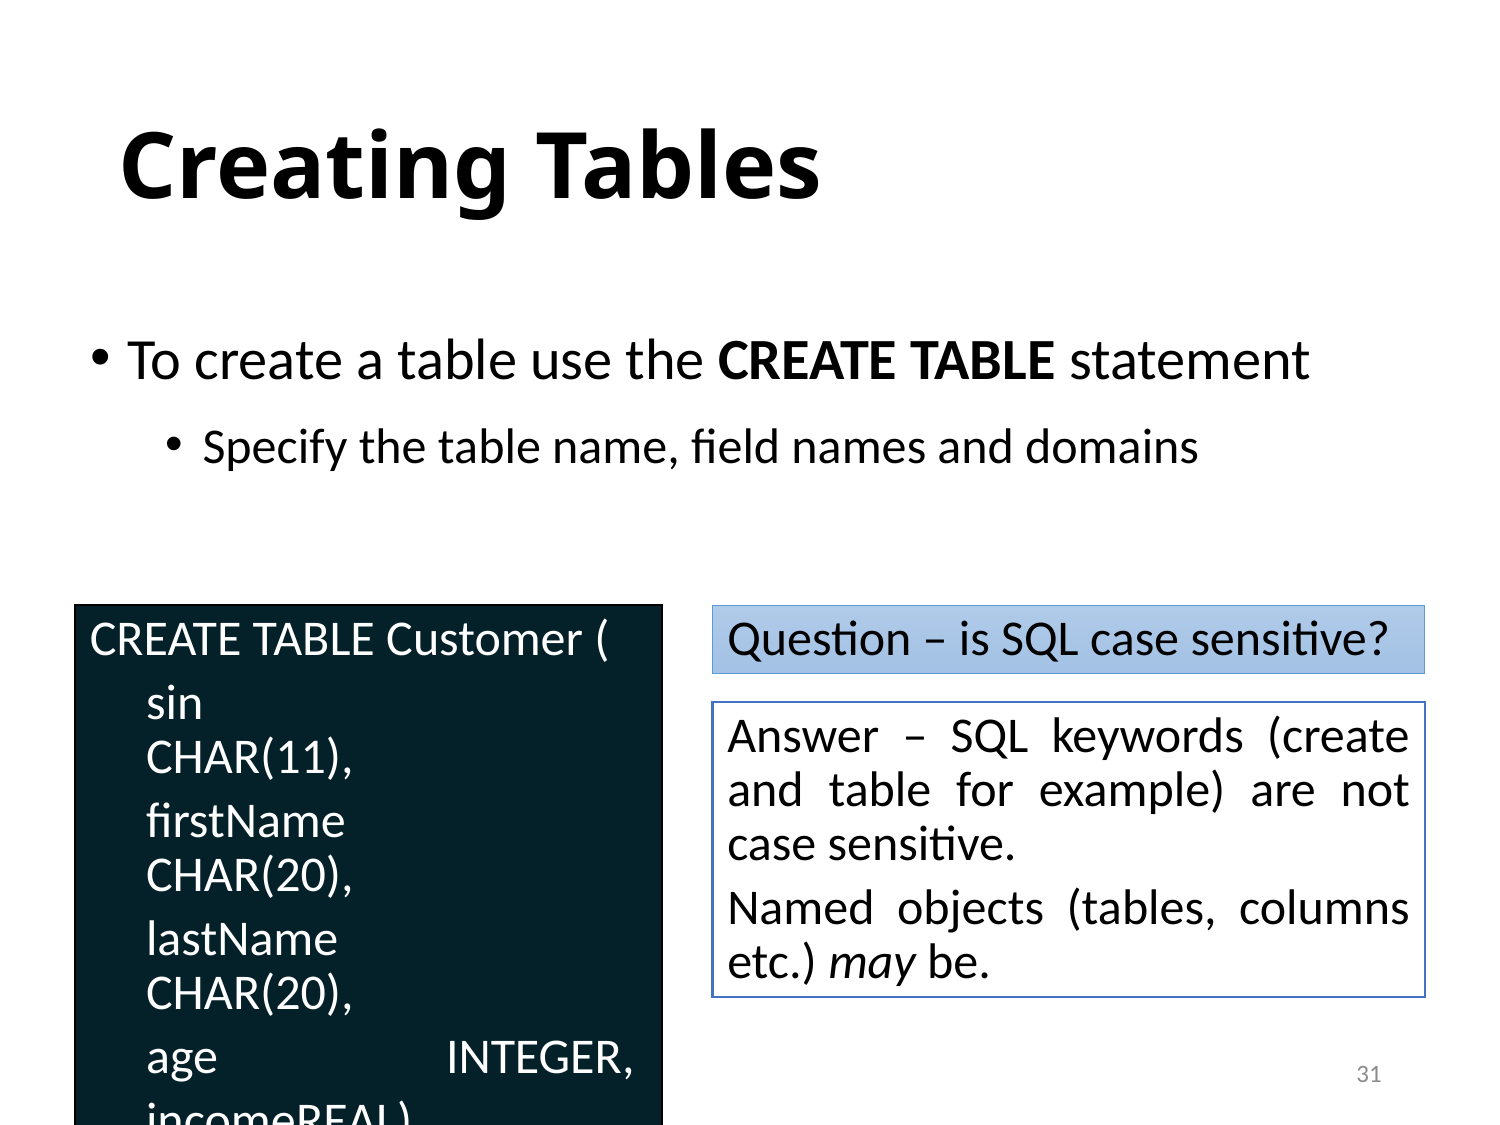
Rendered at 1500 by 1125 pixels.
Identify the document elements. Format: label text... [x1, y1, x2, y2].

text_box CREATE TABLE Customer ( sin CHAR(11), firstName CHAR(20), lastName CHAR(20), age INTEGER, income REAL) [74, 604, 663, 1125]
title Creating Tables [103, 59, 1397, 278]
slide_number 31 [1059, 1042, 1397, 1103]
list To create a table use the CREATE TABLE statement Specify the table name, field names and domains [75, 299, 1425, 550]
text_box Answer – SQL keywords (create and table for example) are not case sensitive. Named objects (tables, columns etc.) may be. [711, 701, 1426, 998]
text_box Question – is SQL case sensitive? [712, 605, 1425, 674]
